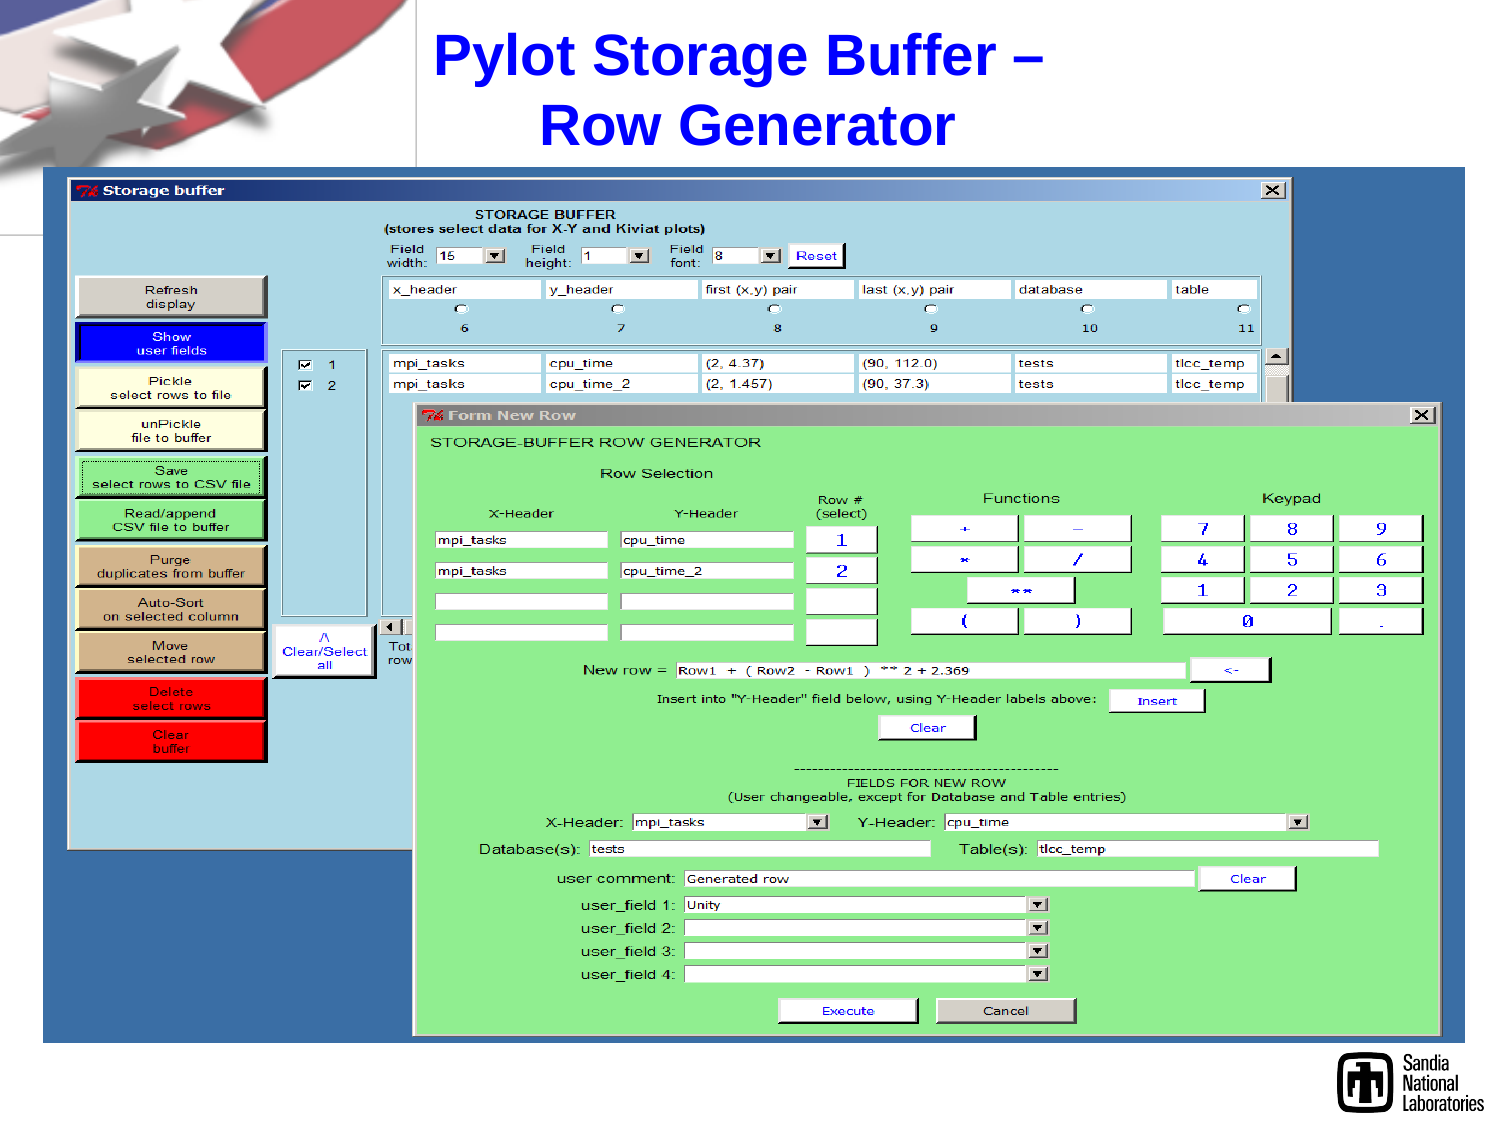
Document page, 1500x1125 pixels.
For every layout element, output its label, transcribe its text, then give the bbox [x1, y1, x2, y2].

picture [1337, 1052, 1484, 1113]
picture [0, 0, 1465, 1043]
title Pylot Storage Buffer – Row Generator [110, 23, 1387, 151]
